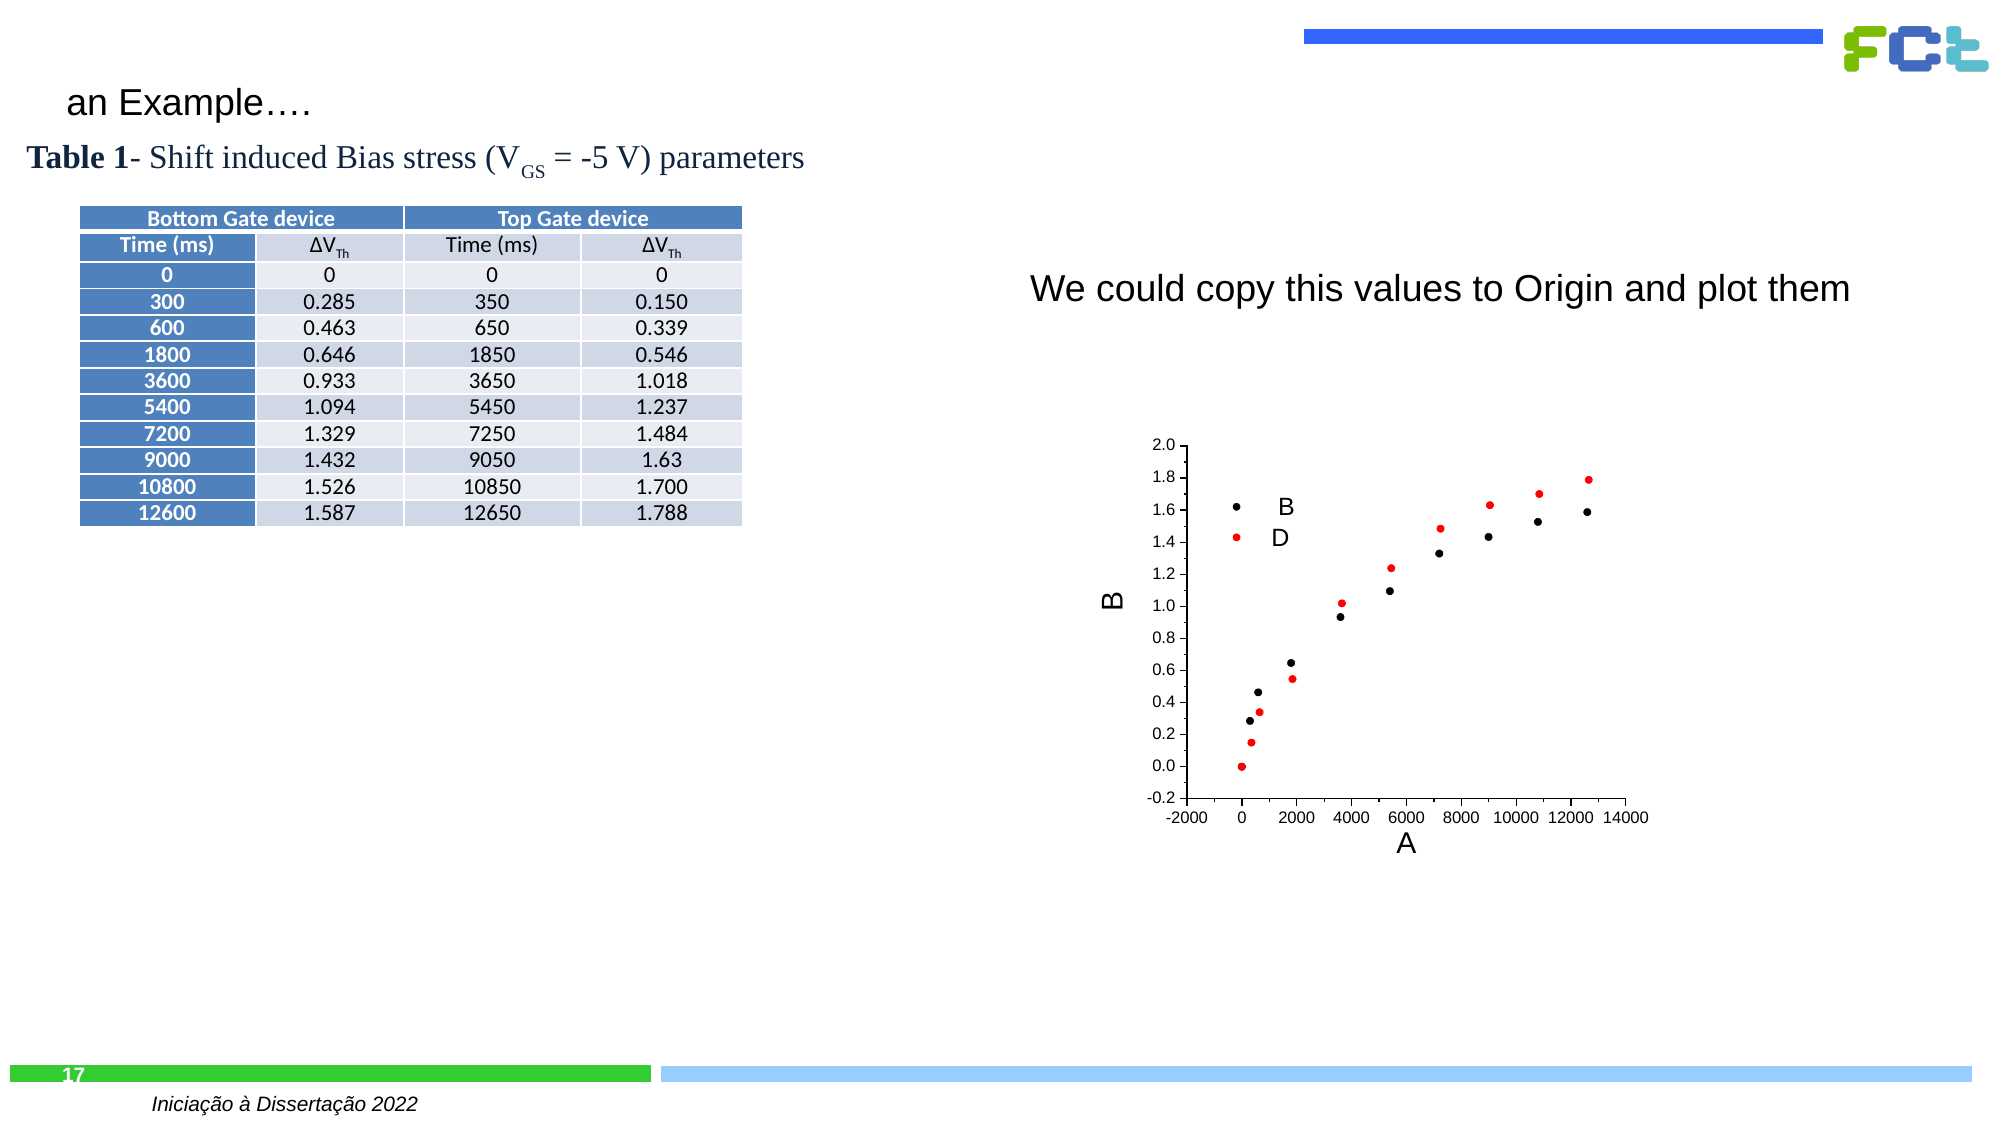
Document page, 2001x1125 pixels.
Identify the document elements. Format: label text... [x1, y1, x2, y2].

table_cell 1850 [405, 342, 580, 367]
table_cell 9000 [80, 448, 255, 473]
table_cell 1.094 [257, 395, 403, 420]
table_cell 1.018 [582, 369, 742, 393]
table_cell 12650 [405, 501, 580, 526]
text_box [1071, 388, 1716, 882]
table_cell 1.237 [582, 395, 742, 420]
text_box Table 1- Shift induced Bias stress (VGS = -5 V) parameters [11, 127, 1000, 230]
table_cell 1.329 [257, 422, 403, 446]
table_cell 9050 [405, 448, 580, 473]
table_cell 0 [582, 263, 742, 288]
table_cell 7250 [405, 422, 580, 446]
table_cell 5450 [405, 395, 580, 420]
table_cell 0 [405, 263, 580, 288]
table_cell 1800 [80, 342, 255, 367]
table_cell 0 [80, 263, 255, 288]
table_cell 350 [405, 289, 580, 314]
table_cell 0.463 [257, 316, 403, 340]
table_cell 650 [405, 316, 580, 340]
table_cell 1.63 [582, 448, 742, 473]
table_cell ΔVTh [257, 234, 403, 261]
table_cell 10850 [405, 475, 580, 499]
table_cell 1.788 [582, 501, 742, 526]
table_cell 0.933 [257, 369, 403, 393]
table_cell 0.546 [582, 342, 742, 367]
picture [1843, 25, 2000, 79]
table_cell 0.339 [582, 316, 742, 340]
table_cell 5400 [80, 395, 255, 420]
table_cell 3600 [80, 369, 255, 393]
table_cell 1.587 [257, 501, 403, 526]
table_cell 3650 [405, 369, 580, 393]
table_cell 0.646 [257, 342, 403, 367]
table_cell 7200 [80, 422, 255, 446]
table_cell 0 [257, 263, 403, 288]
text_box an Example…. [51, 70, 327, 130]
table_cell 600 [80, 316, 255, 340]
table_cell Time (ms) [80, 234, 255, 261]
table_cell 1.526 [257, 475, 403, 499]
table_cell 1.432 [257, 448, 403, 473]
table_cell 10800 [80, 475, 255, 499]
table_cell ΔVTh [582, 234, 742, 261]
table_cell 12600 [80, 501, 255, 526]
table_cell 1.700 [582, 475, 742, 499]
table_cell 0.285 [257, 289, 403, 314]
table_cell 300 [80, 289, 255, 314]
slide_number 17 [0, 1044, 100, 1104]
text_box We could copy this values to Origin and plot them [1015, 256, 1867, 316]
table_cell 1.484 [582, 422, 742, 446]
table_cell 0.150 [582, 289, 742, 314]
table_cell Time (ms) [405, 234, 580, 261]
